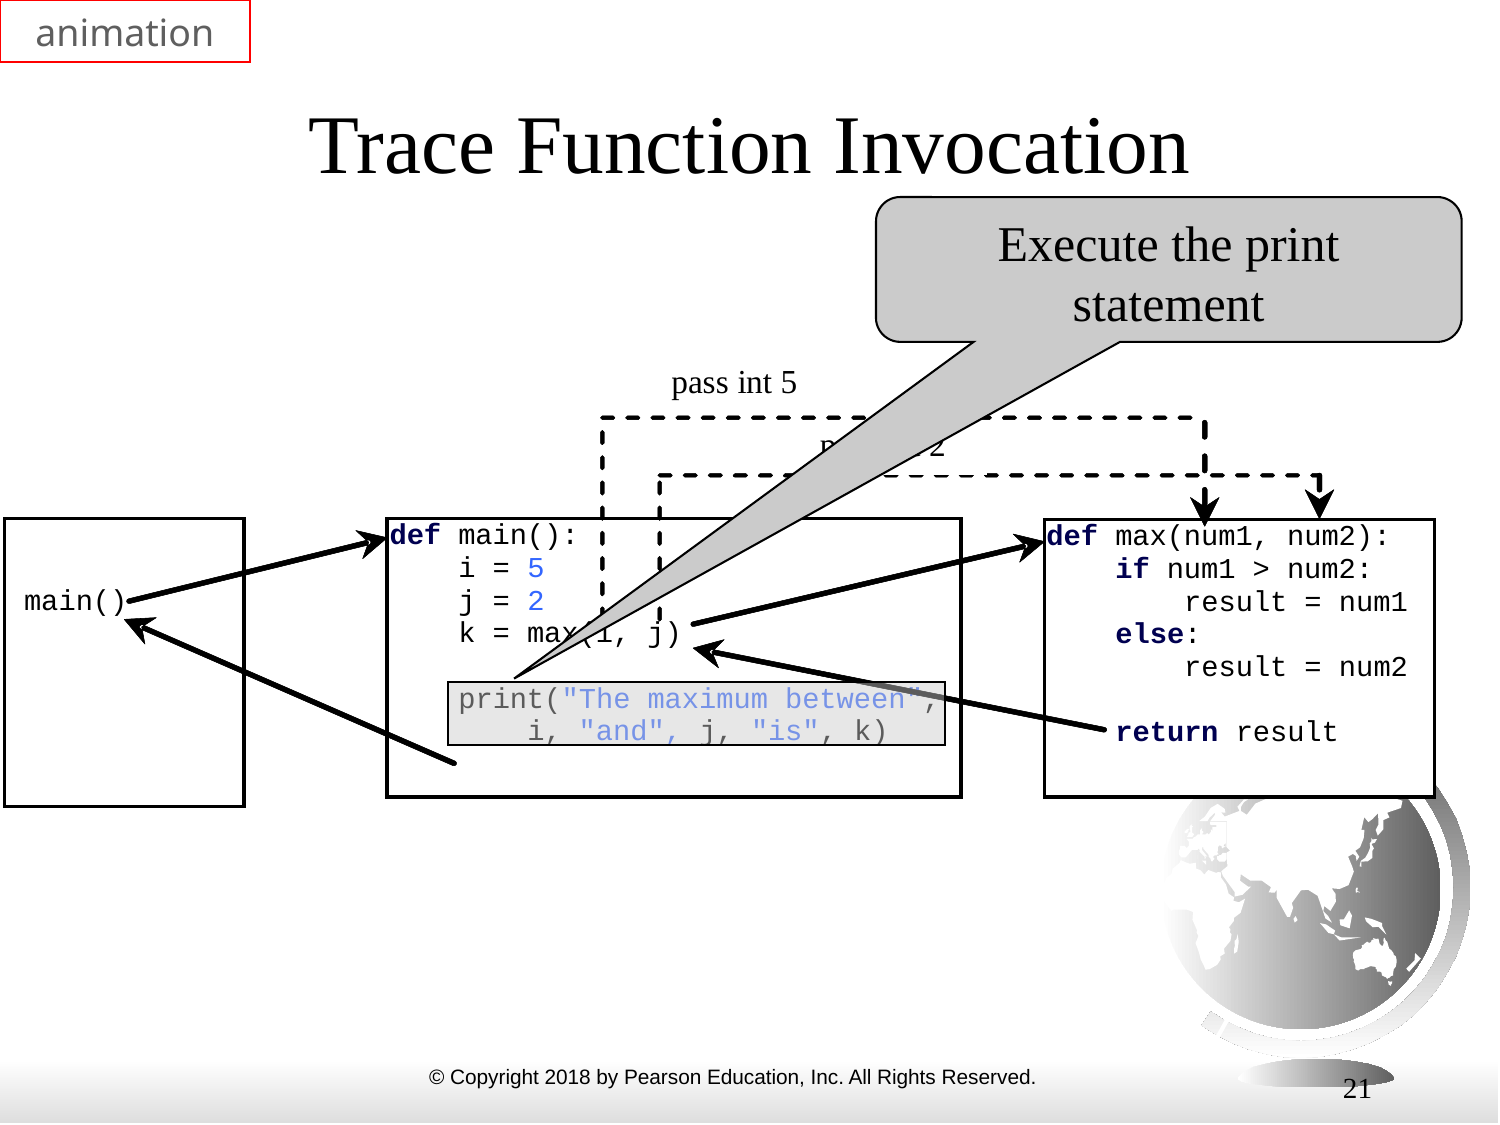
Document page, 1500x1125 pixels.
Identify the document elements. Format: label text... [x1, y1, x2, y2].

slide_number 21 [1074, 1049, 1388, 1125]
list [0, 354, 1443, 895]
text_box animation [0, 0, 250, 63]
text_box Execute the print statement [875, 197, 1462, 354]
title Trace Function Invocation [112, 46, 1388, 235]
